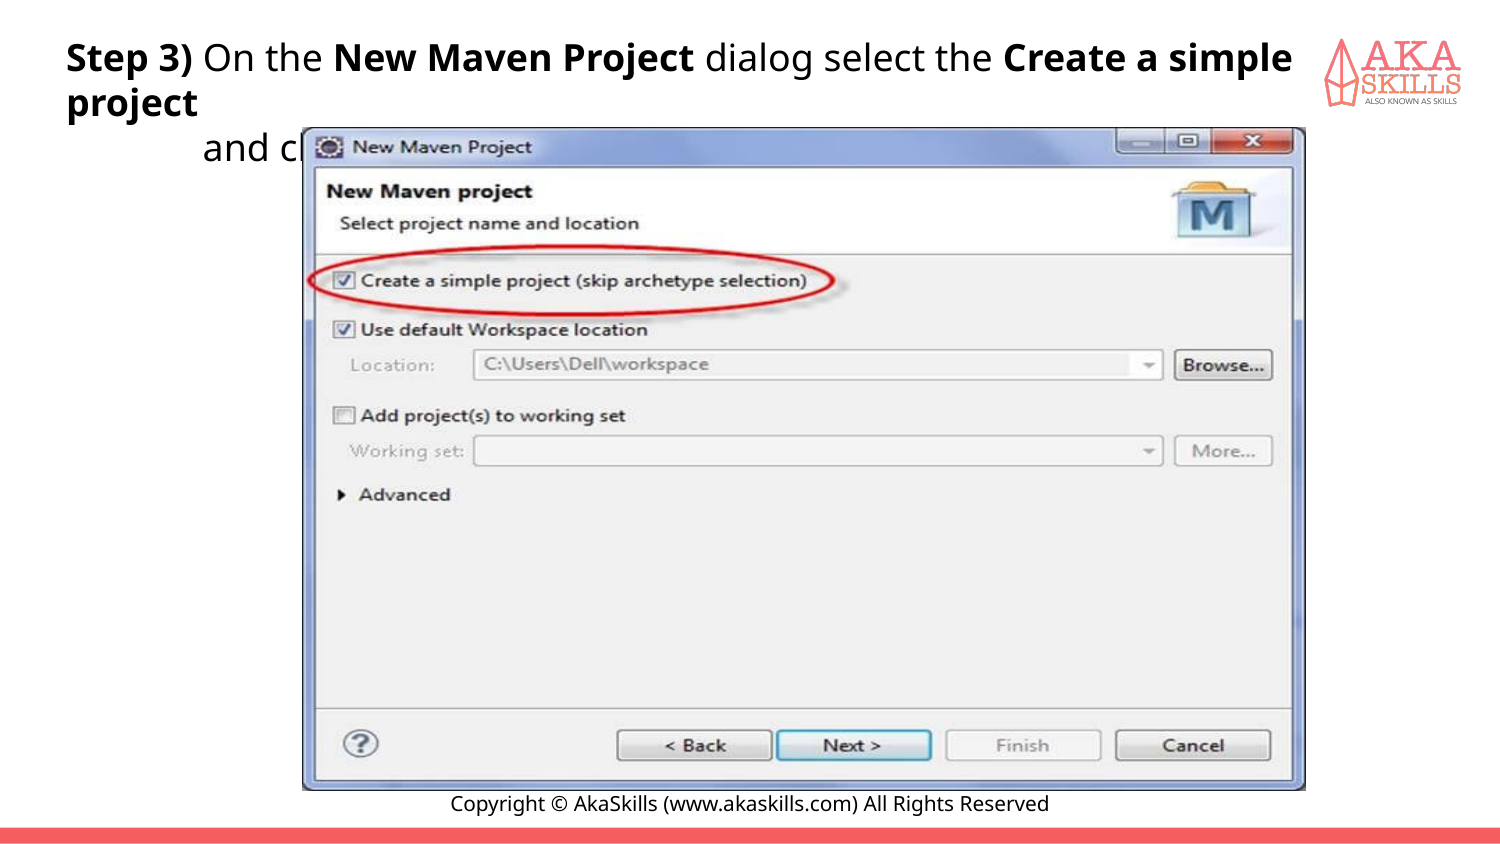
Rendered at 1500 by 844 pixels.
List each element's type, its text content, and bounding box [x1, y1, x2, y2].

list Step 3) On the New Maven Project dialog select the Create a simple project and click Next [51, 19, 1449, 813]
picture [1449, 33, 1469, 114]
picture [302, 127, 1307, 791]
